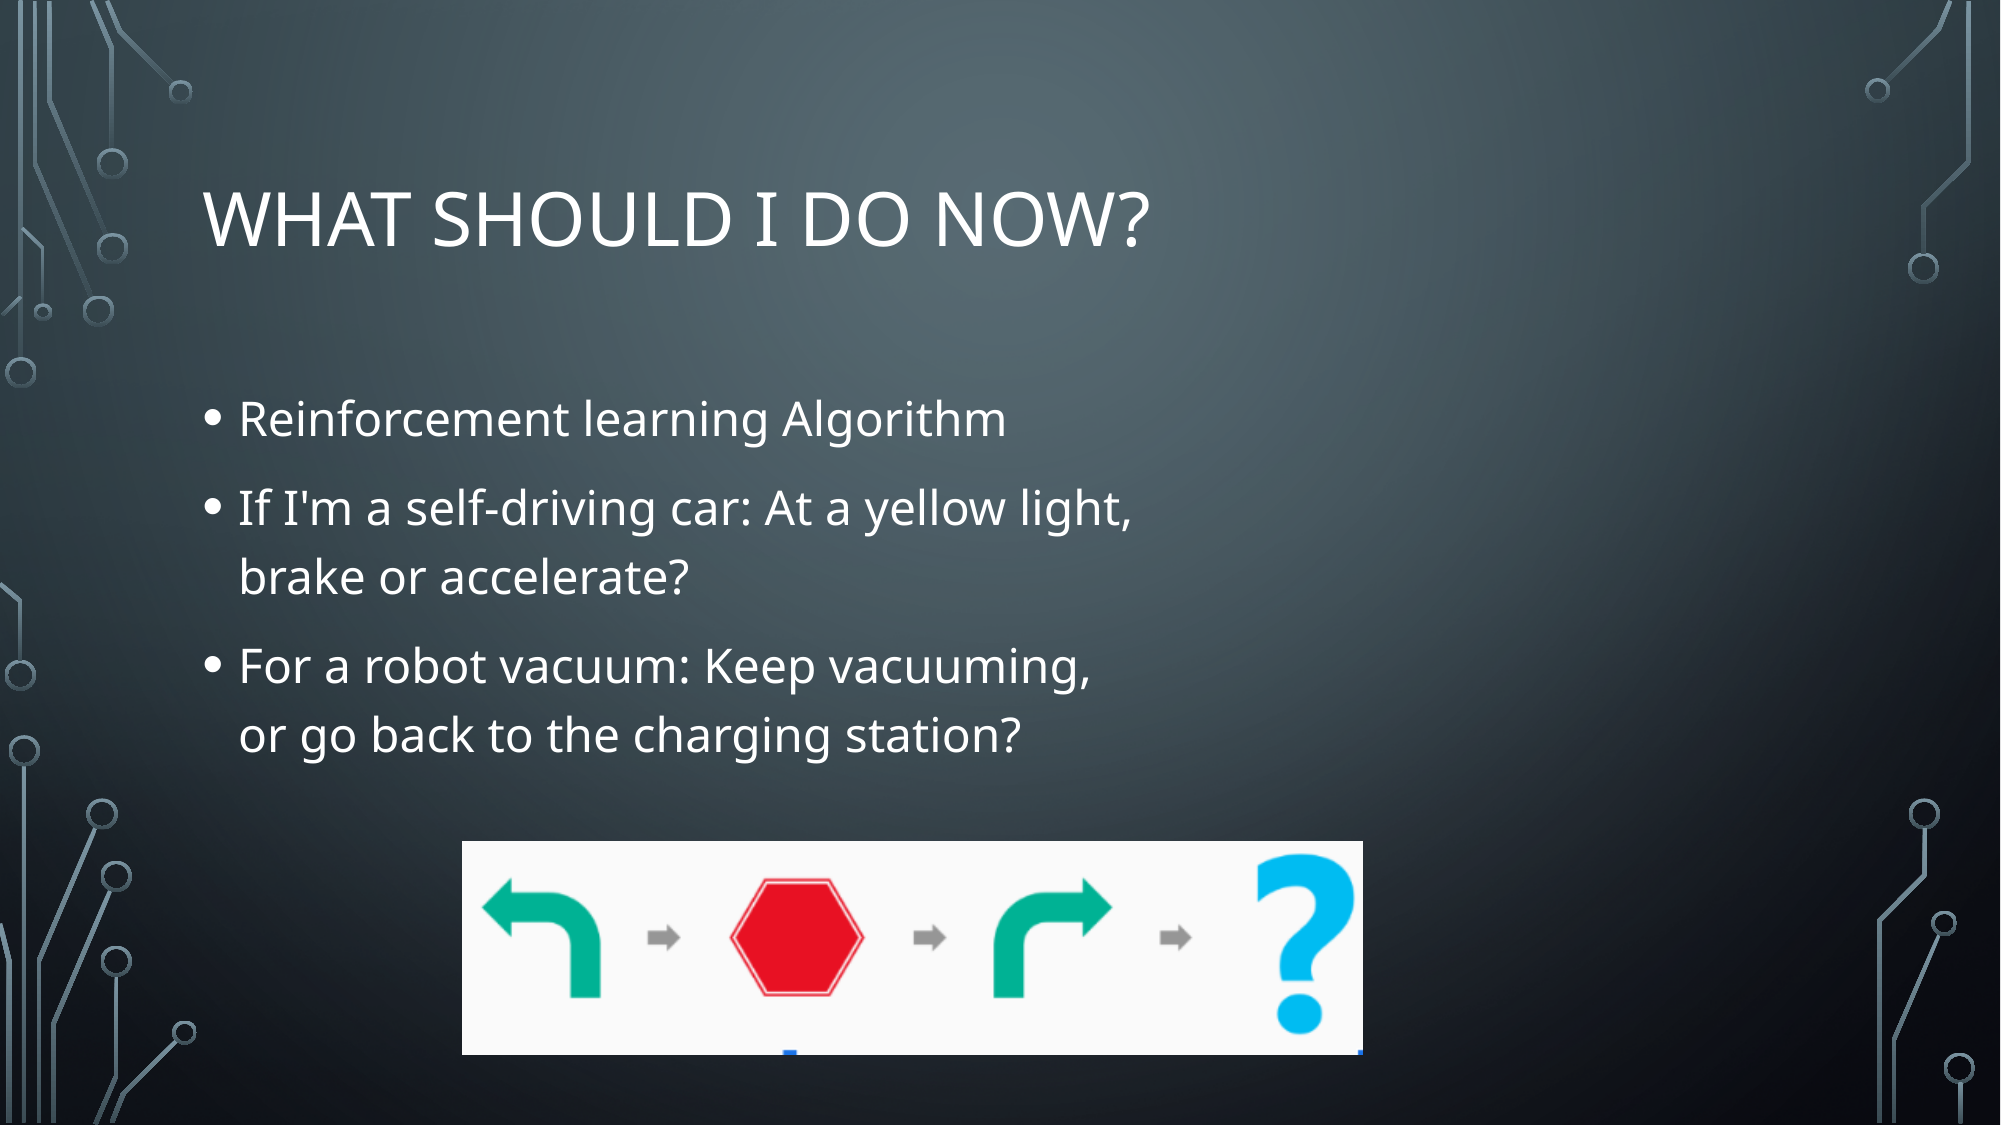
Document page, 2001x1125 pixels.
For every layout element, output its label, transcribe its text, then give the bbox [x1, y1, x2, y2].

picture [462, 841, 1364, 1055]
list Reinforcement learning Algorithm If I'm a self-driving car: At a yellow light, brake or accelerate? For a robot vacuum: Keep vacuuming, or go back to the charging station? [187, 369, 1156, 772]
title What should I Do now? [187, 101, 1813, 344]
